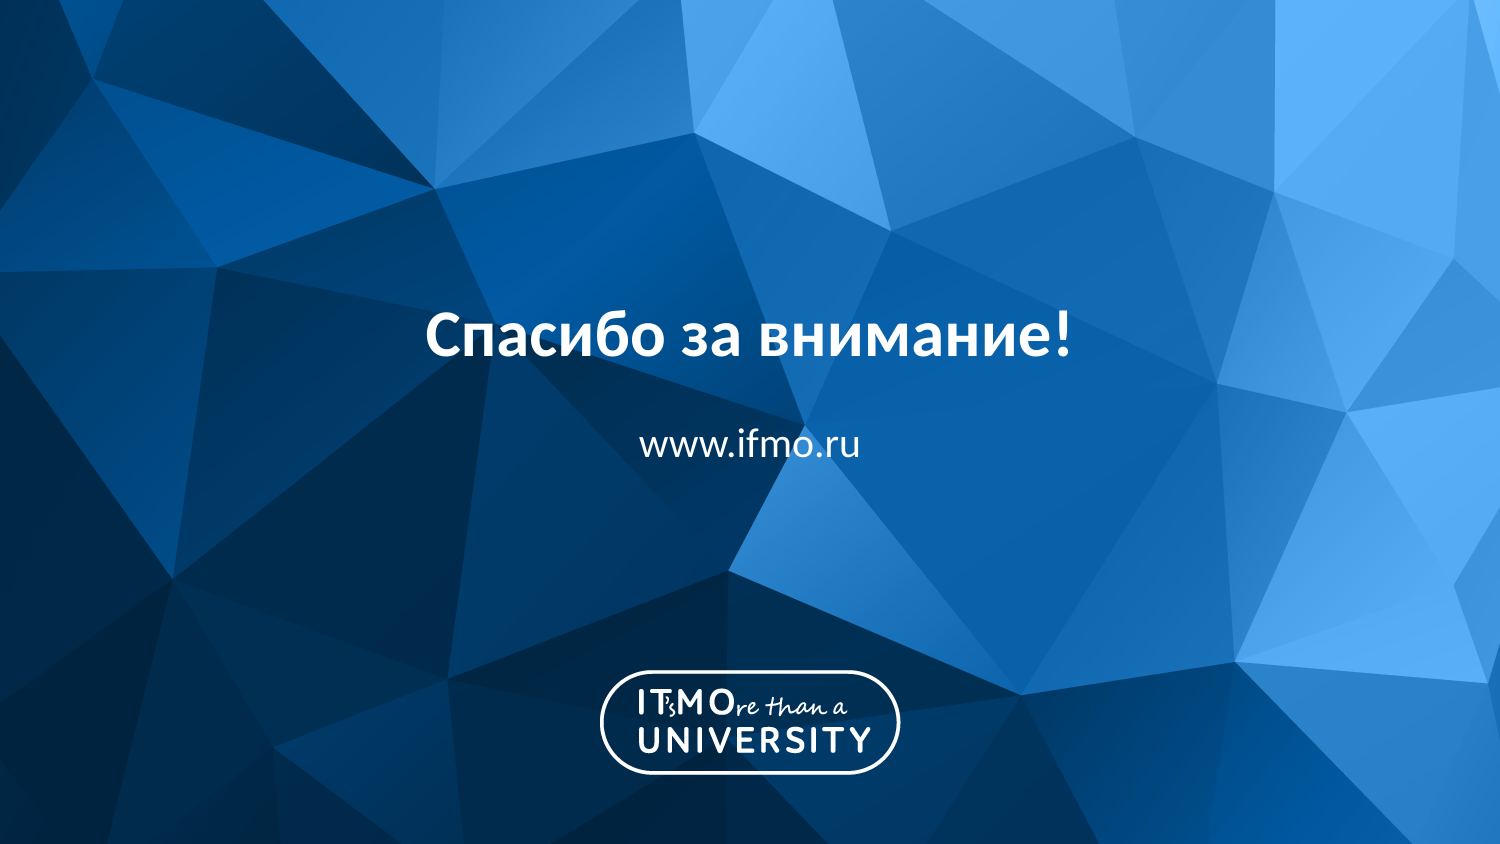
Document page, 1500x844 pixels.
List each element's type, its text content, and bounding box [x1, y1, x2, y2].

list www.ifmo.ru [75, 408, 1425, 506]
picture [0, 0, 1500, 844]
title Спасибо за внимание! [75, 278, 1425, 381]
